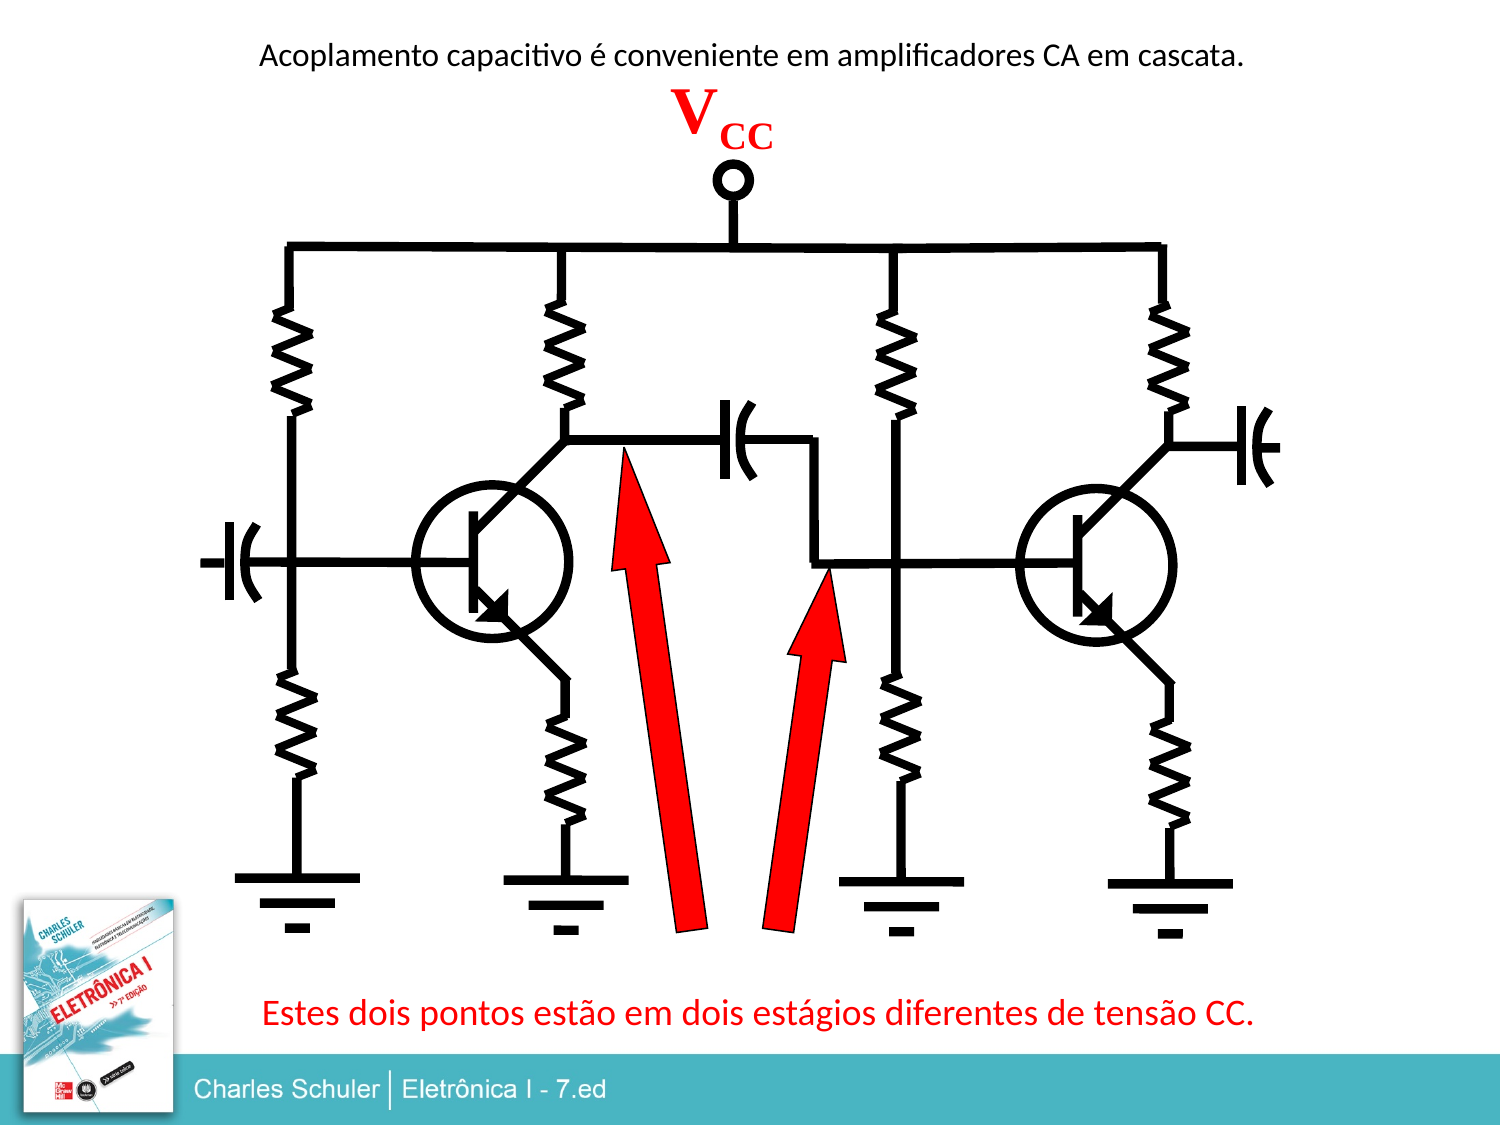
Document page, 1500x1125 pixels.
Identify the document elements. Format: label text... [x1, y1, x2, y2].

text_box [234, 877, 361, 929]
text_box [1079, 592, 1173, 687]
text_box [1107, 883, 1234, 935]
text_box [1148, 304, 1190, 413]
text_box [544, 715, 587, 824]
text_box [415, 484, 569, 636]
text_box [879, 673, 921, 782]
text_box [275, 670, 317, 778]
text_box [724, 399, 754, 479]
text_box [271, 306, 313, 415]
text_box [1019, 488, 1173, 639]
picture [0, 0, 1500, 1125]
text_box [611, 447, 708, 933]
text_box VCC [656, 81, 790, 166]
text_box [1149, 719, 1191, 828]
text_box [475, 589, 569, 683]
text_box [717, 164, 750, 197]
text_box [1241, 405, 1271, 486]
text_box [838, 881, 965, 932]
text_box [229, 521, 259, 601]
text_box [875, 310, 917, 418]
text_box Estes dois pontos estão em dois estágios diferentes de tensão CC. [247, 980, 1272, 1040]
text_box Acoplamento capacitivo é conveniente em amplificadores CA em cascata. [244, 25, 1262, 81]
text_box [762, 567, 846, 933]
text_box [543, 300, 586, 409]
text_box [503, 879, 629, 931]
